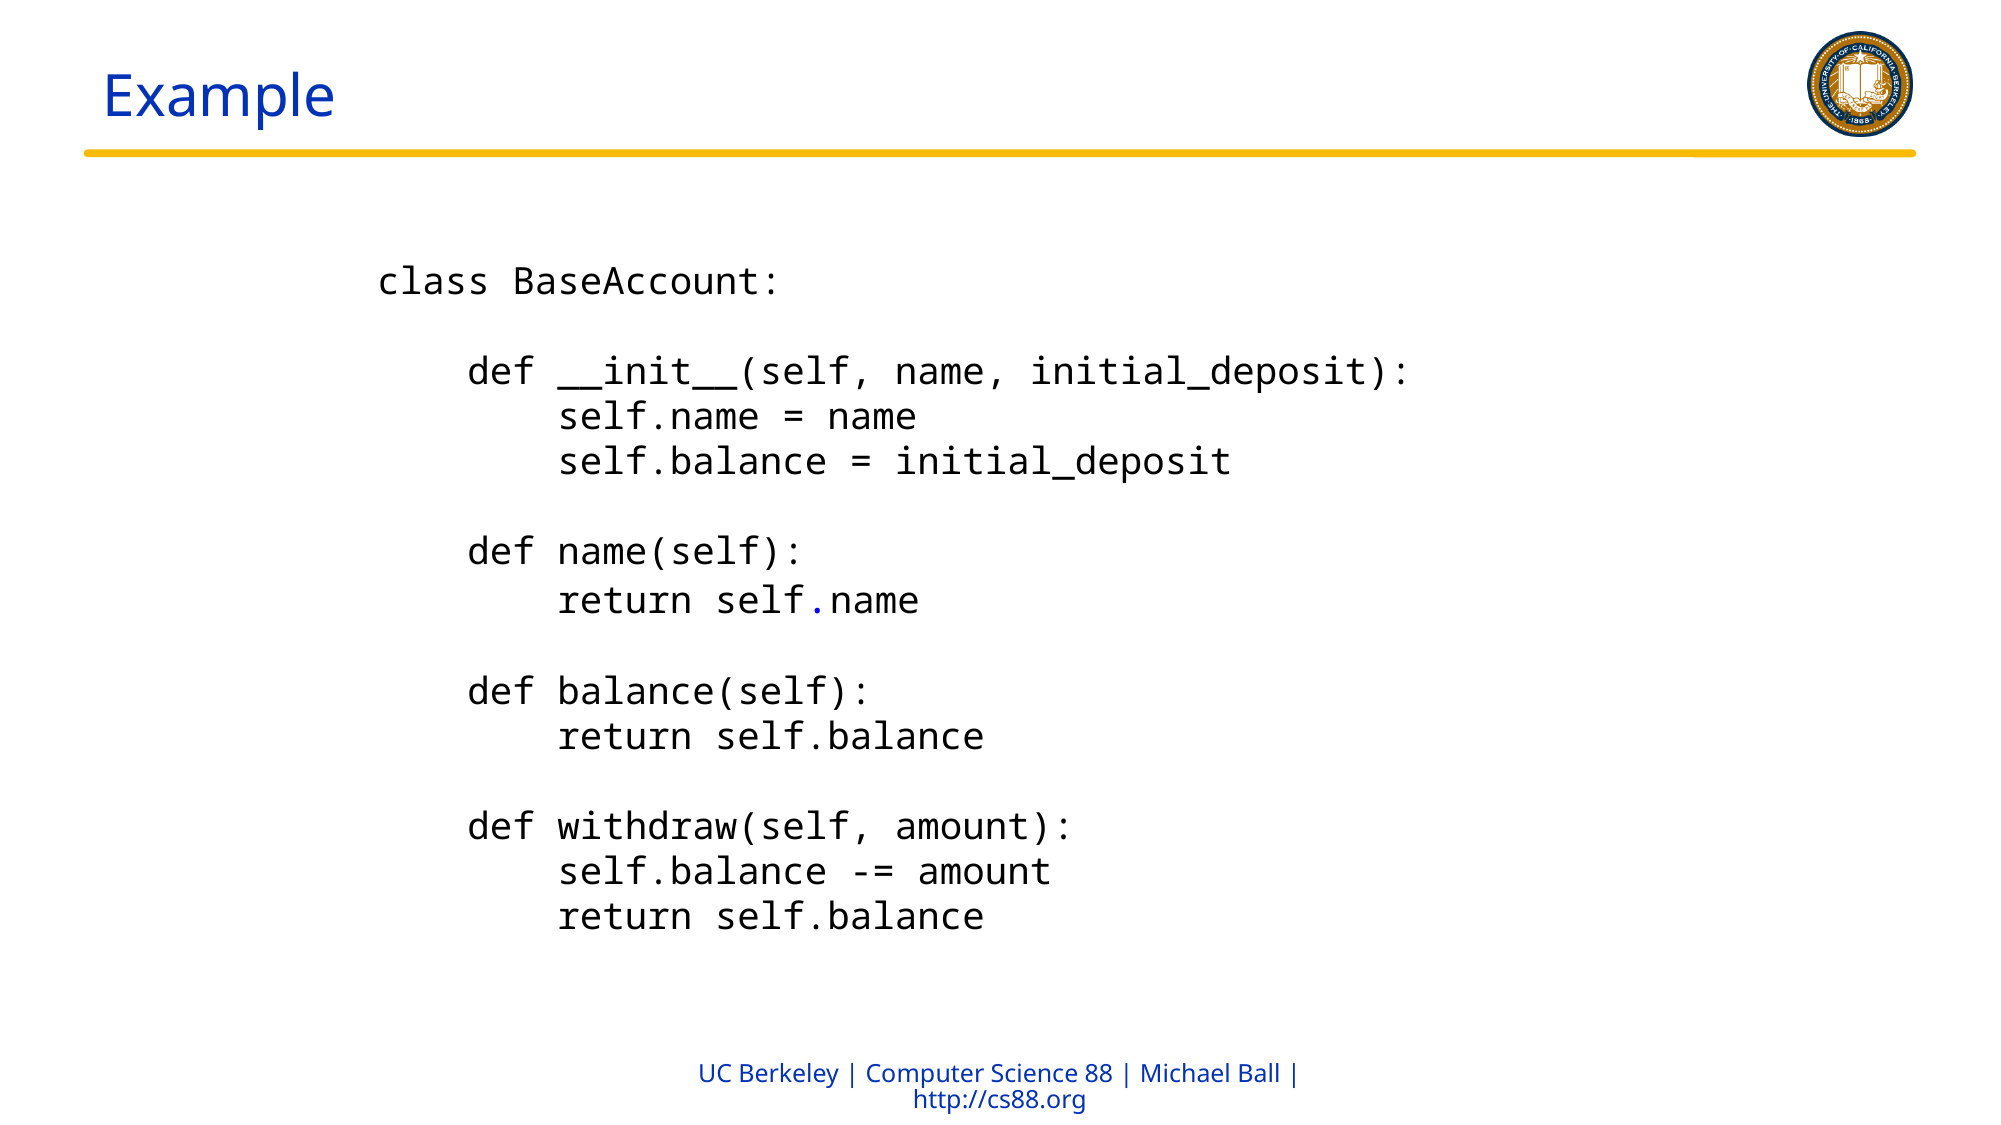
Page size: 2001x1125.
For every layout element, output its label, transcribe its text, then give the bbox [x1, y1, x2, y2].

text_box class BaseAccount: def __init__(self, name, initial_deposit): self.name = name self.balance = initial_deposit def name(self): return self.name def balance(self): return self.balance def withdraw(self, amount): self.balance -= amount return self.balance [362, 249, 1513, 945]
title Example [87, 37, 1763, 159]
picture [1807, 31, 1913, 137]
